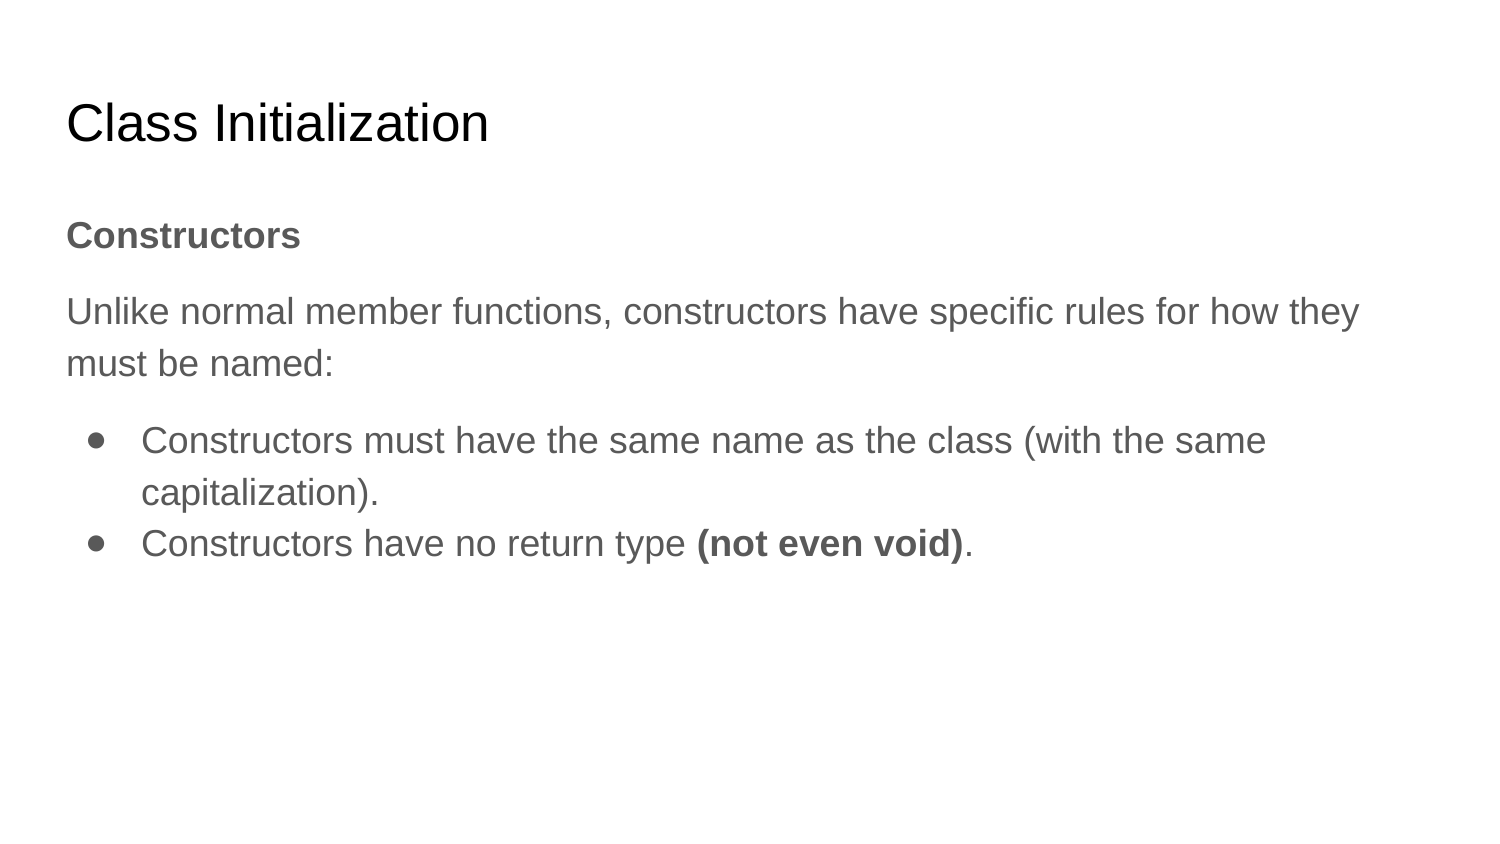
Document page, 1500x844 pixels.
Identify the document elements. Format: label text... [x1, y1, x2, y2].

list Constructors Unlike normal member functions, constructors have specific rules for how they must be named: Constructors must have the same name as the class (with the same capitalization). Constructors have no return type (not even void). [51, 189, 1449, 750]
title Class Initialization [51, 72, 1449, 167]
